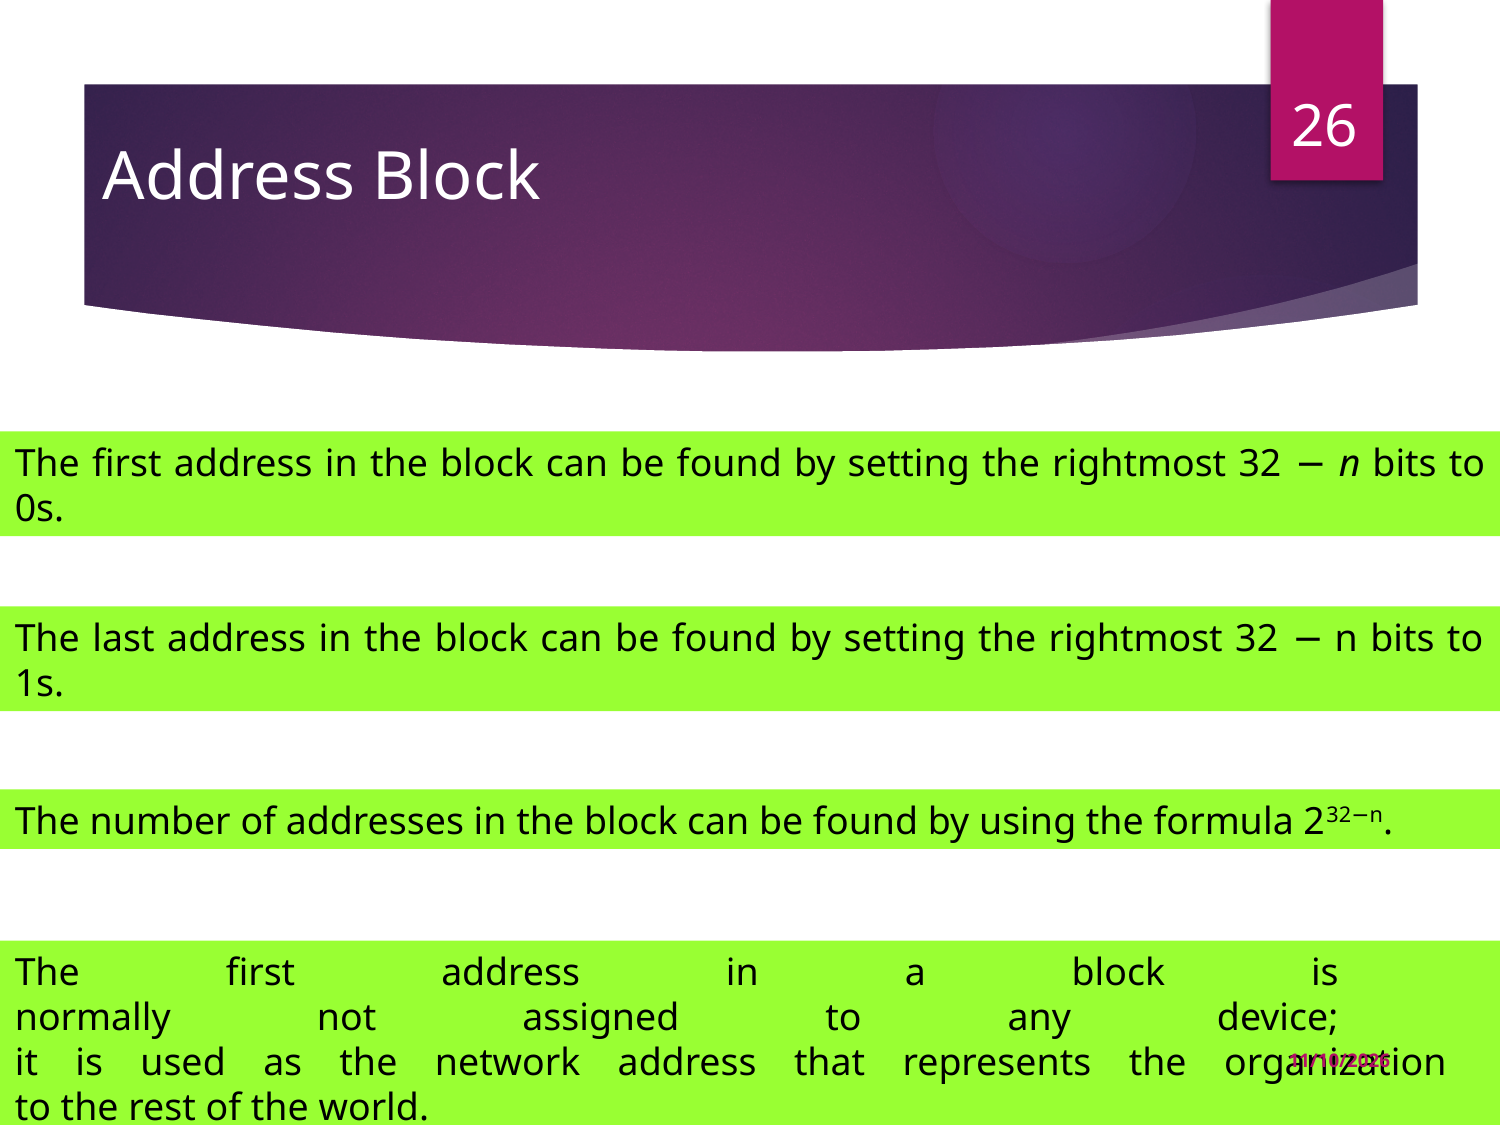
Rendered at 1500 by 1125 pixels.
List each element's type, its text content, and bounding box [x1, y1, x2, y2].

text_box The last address in the block can be found by setting the rightmost 32 − n bits to 1s. [0, 606, 1500, 712]
title Address Block [87, 95, 1363, 250]
slide_number 26 [1259, 48, 1390, 175]
text_box The number of addresses in the block can be found by using the formula 232−n. [0, 789, 1500, 849]
text_box The first address in the block can be found by setting the rightmost 32 − n bits to 0s. [0, 431, 1500, 537]
slide_number 04-Jul-22 [1242, 1044, 1405, 1082]
text_box The first address in a block is normally not assigned to any device; it is used as the network address that represents the organization to the rest of the world. [0, 940, 1500, 1125]
